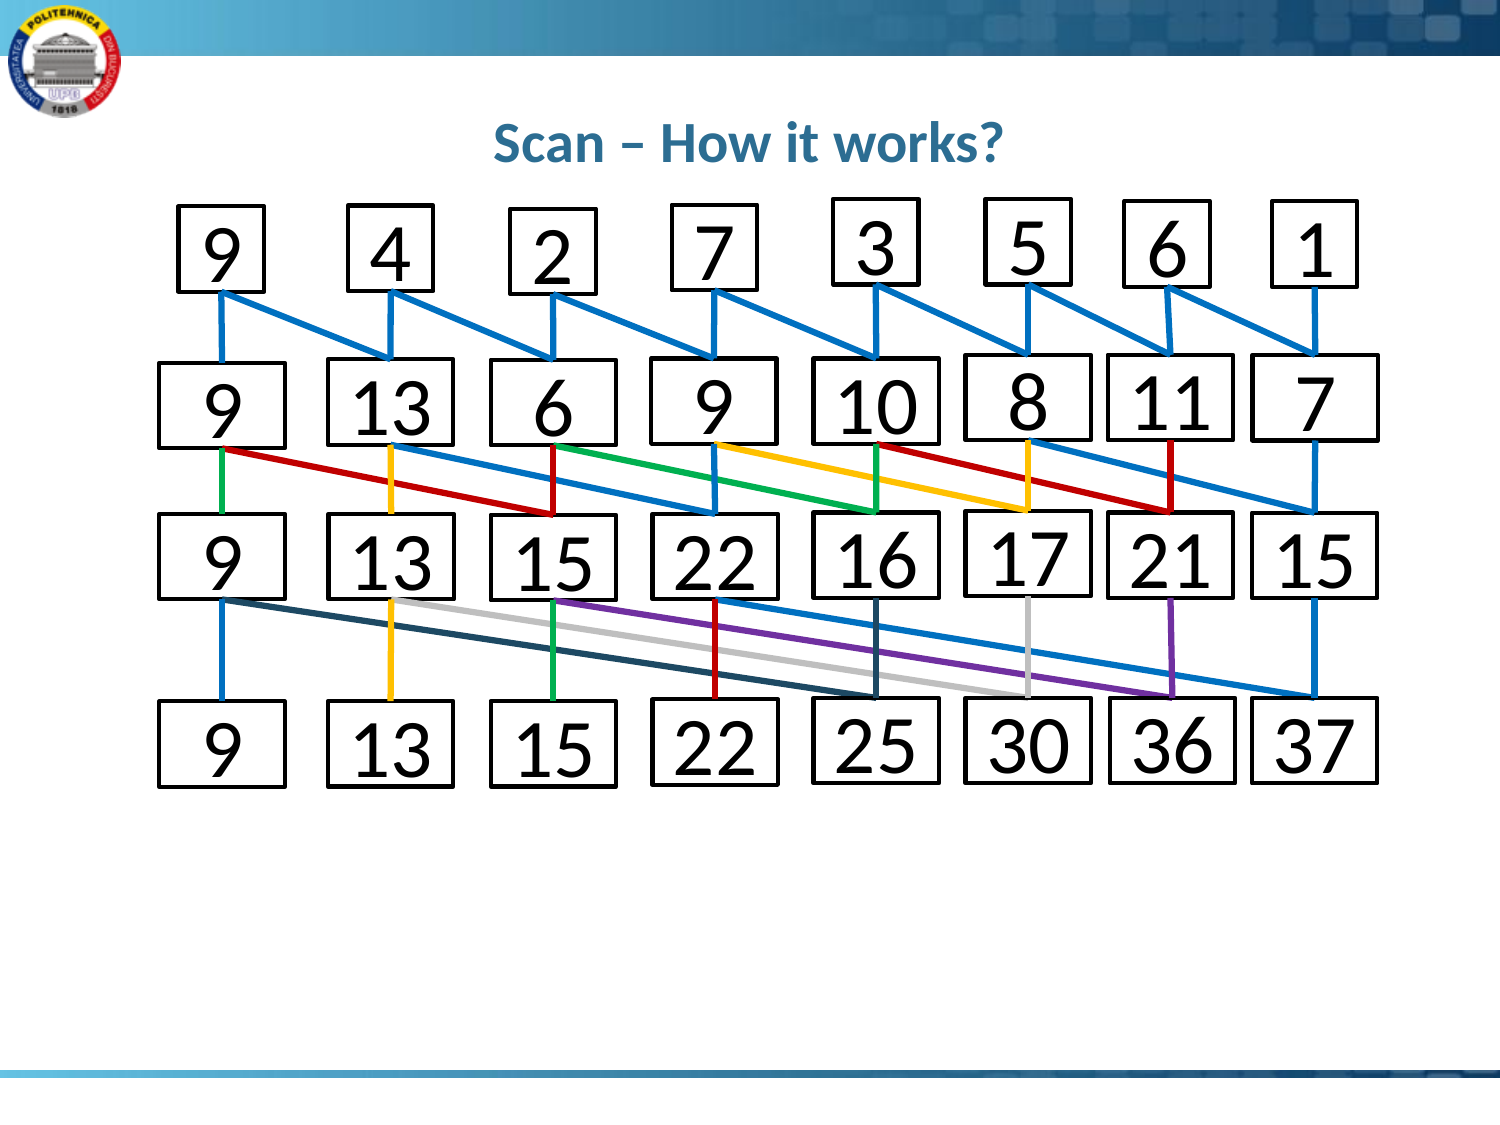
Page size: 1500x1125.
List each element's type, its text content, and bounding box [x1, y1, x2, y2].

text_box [716, 599, 875, 699]
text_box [223, 599, 390, 699]
text_box 9 [157, 699, 287, 789]
text_box 37 [1250, 696, 1379, 785]
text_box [1175, 599, 1314, 699]
text_box 9 [649, 367, 779, 442]
text_box 15 [1250, 511, 1379, 600]
text_box 13 [326, 523, 456, 597]
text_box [877, 284, 1024, 356]
text_box 4 [346, 203, 435, 290]
text_box 5 [983, 197, 1073, 282]
text_box 9 [157, 512, 287, 601]
text_box 3 [831, 197, 921, 287]
text_box 1 [1270, 199, 1359, 289]
text_box 11 [1106, 364, 1235, 438]
picture [0, 1070, 1500, 1078]
text_box 6 [1122, 199, 1212, 285]
text_box 2 [508, 207, 598, 292]
text_box 7 [1250, 353, 1380, 443]
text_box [1173, 286, 1314, 356]
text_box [223, 291, 387, 360]
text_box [878, 599, 1025, 699]
text_box 30 [963, 706, 1093, 785]
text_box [1166, 286, 1171, 356]
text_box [394, 448, 551, 516]
text_box 9 [157, 361, 287, 450]
text_box 13 [326, 368, 455, 446]
text_box 9 [176, 204, 266, 294]
text_box 25 [811, 707, 941, 785]
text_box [1031, 443, 1171, 513]
text_box 6 [489, 368, 618, 443]
text_box 21 [1106, 522, 1235, 597]
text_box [719, 445, 875, 513]
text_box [556, 293, 708, 359]
text_box 22 [650, 522, 780, 596]
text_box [223, 448, 386, 516]
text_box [390, 290, 554, 361]
title Scan – How it works? [51, 102, 1449, 178]
text_box 8 [963, 363, 1093, 441]
text_box 10 [811, 364, 941, 441]
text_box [714, 289, 871, 359]
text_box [1032, 600, 1166, 699]
picture [0, 0, 1500, 118]
text_box 22 [650, 707, 780, 787]
text_box 15 [489, 523, 618, 596]
text_box 7 [670, 203, 759, 292]
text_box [877, 443, 1025, 511]
text_box 16 [811, 522, 941, 596]
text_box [1028, 284, 1171, 356]
text_box 15 [489, 706, 618, 789]
text_box 36 [1108, 705, 1237, 785]
text_box 13 [326, 705, 455, 789]
text_box 17 [963, 522, 1093, 596]
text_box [1171, 440, 1314, 513]
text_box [392, 444, 713, 515]
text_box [392, 599, 714, 699]
